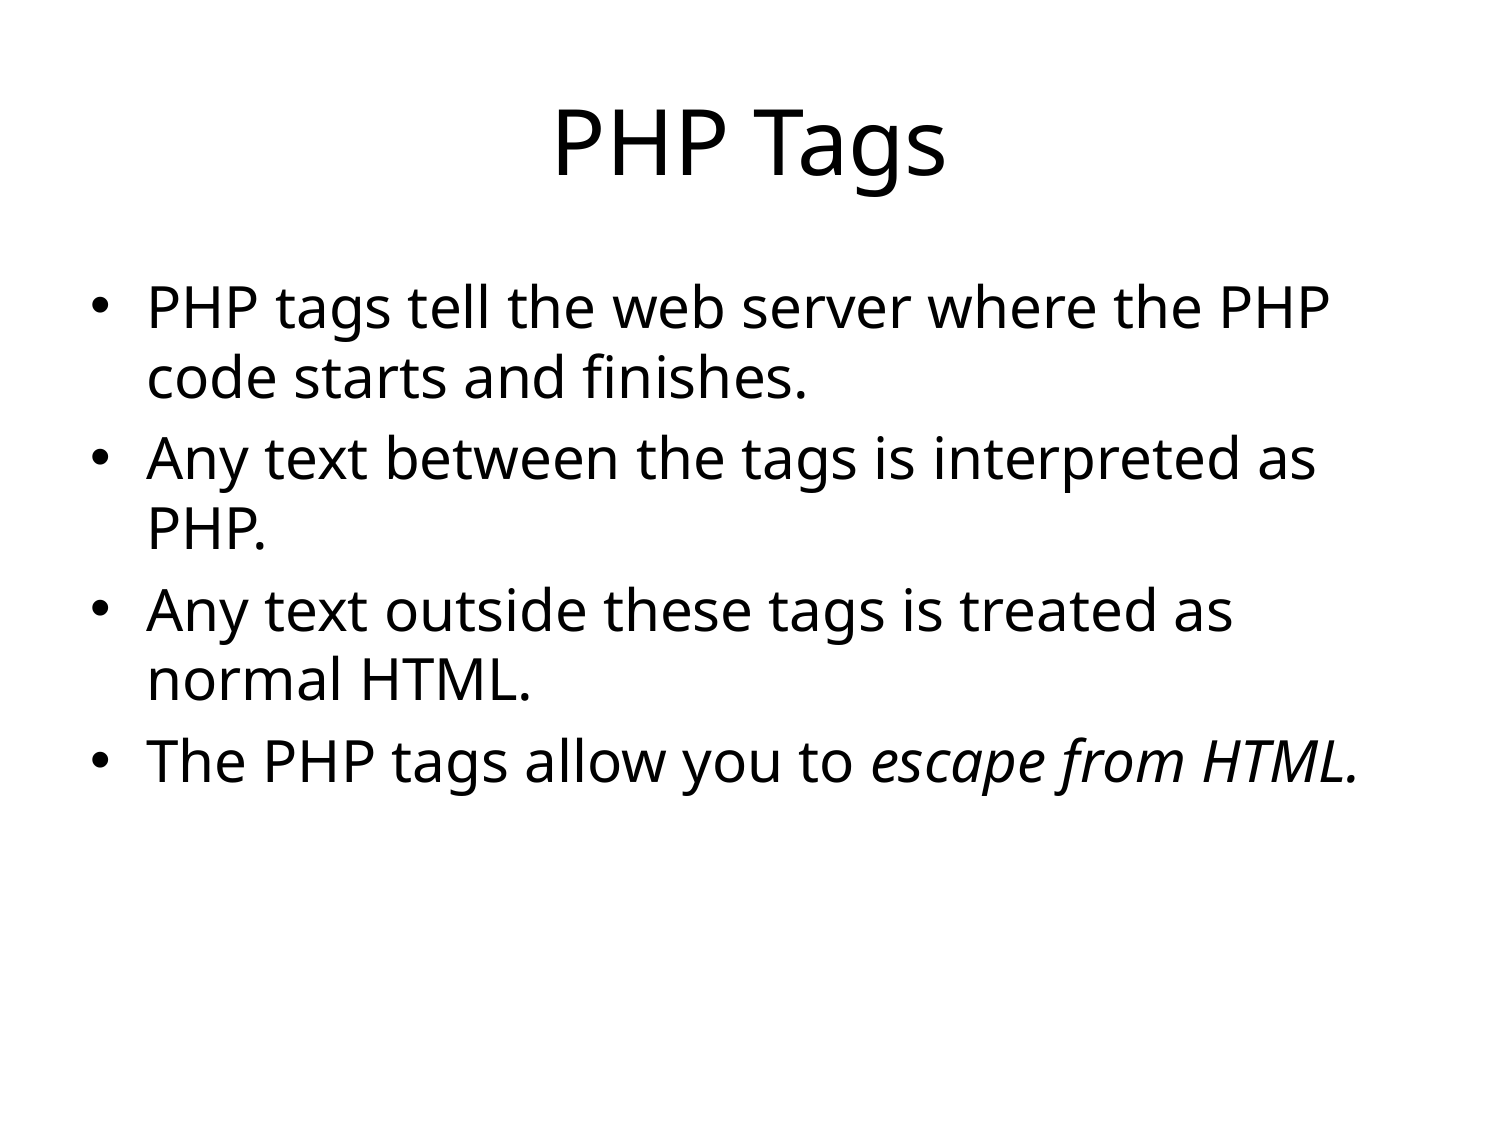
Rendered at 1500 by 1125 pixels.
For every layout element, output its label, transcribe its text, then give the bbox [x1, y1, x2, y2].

list PHP tags tell the web server where the PHP code starts and finishes. Any text between the tags is interpreted as PHP. Any text outside these tags is treated as normal HTML. The PHP tags allow you to escape from HTML. [75, 262, 1425, 1005]
title PHP Tags [75, 45, 1425, 233]
